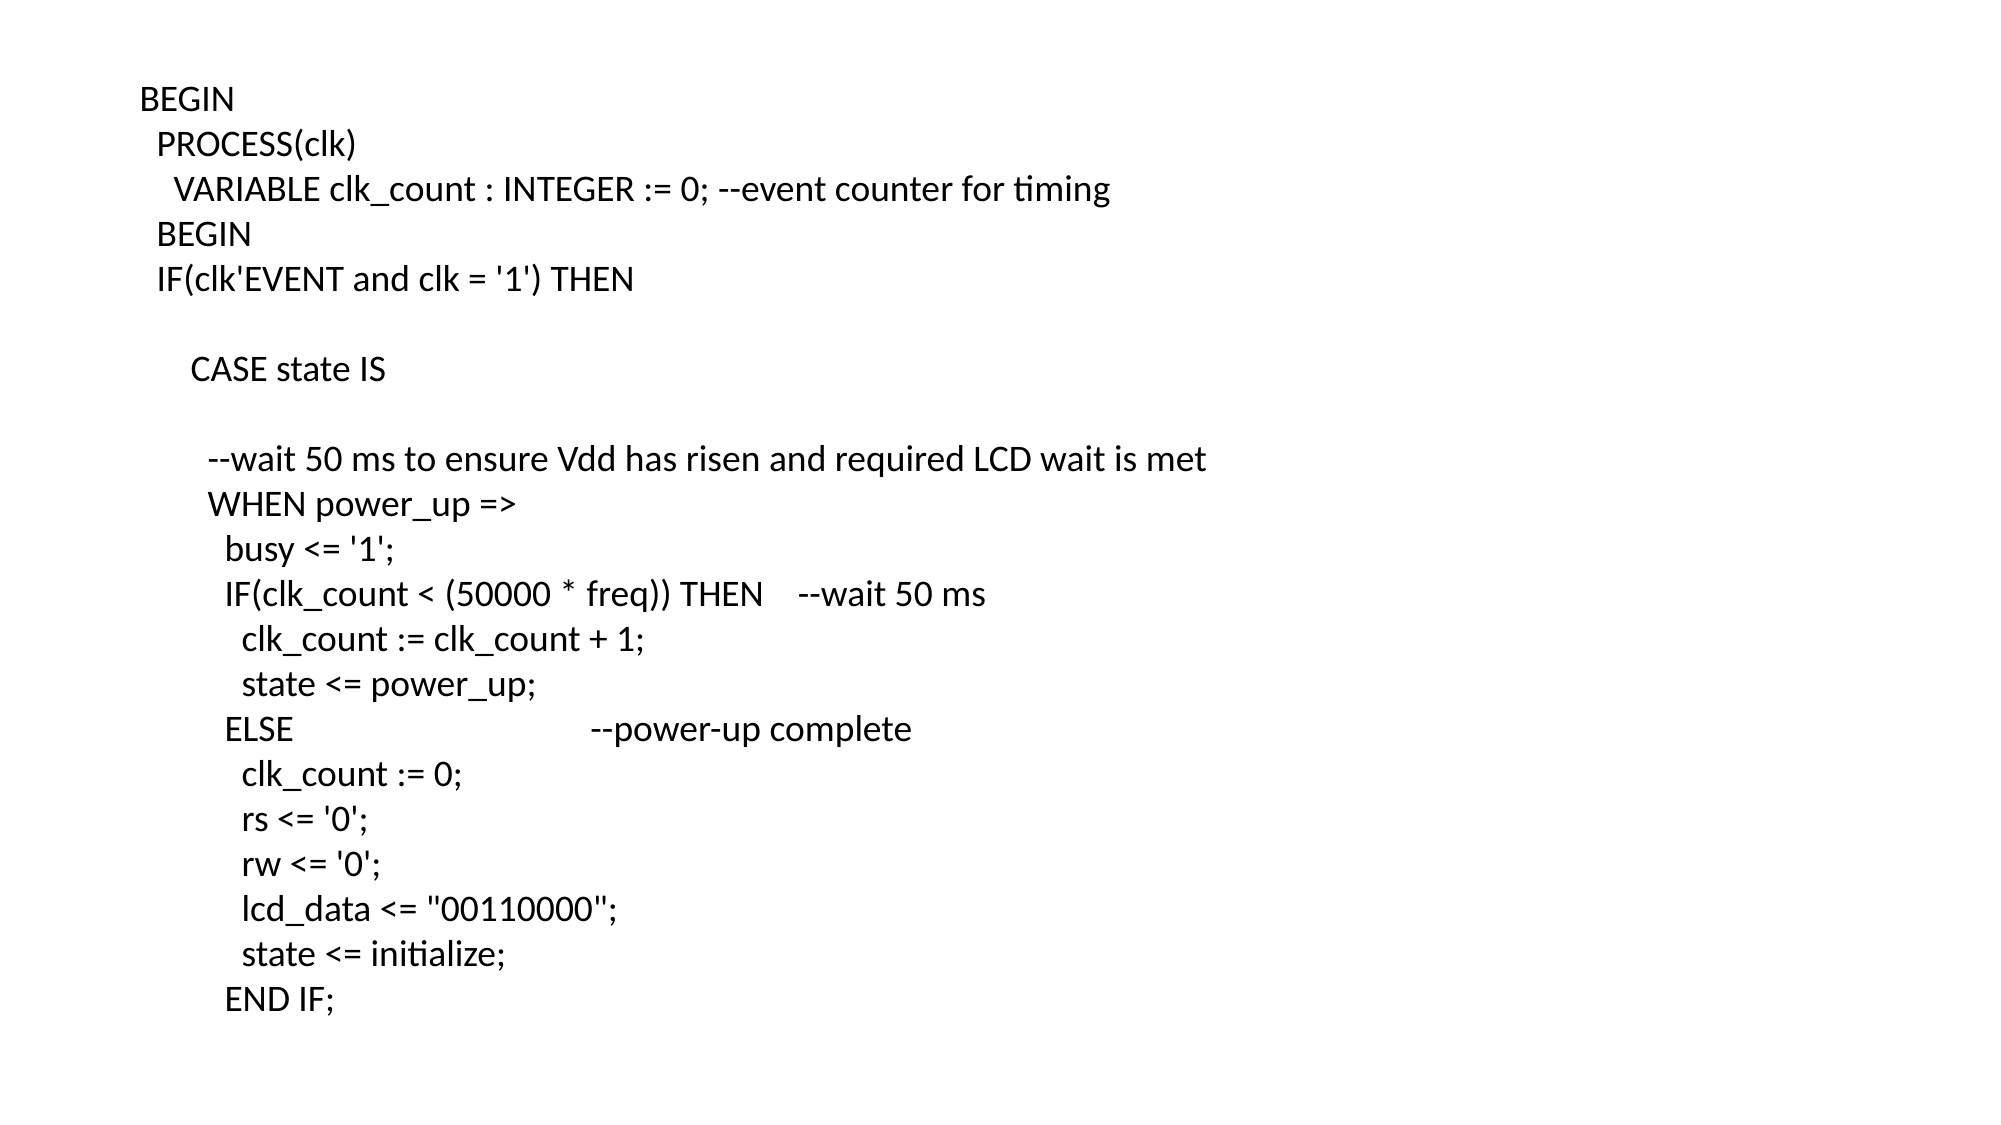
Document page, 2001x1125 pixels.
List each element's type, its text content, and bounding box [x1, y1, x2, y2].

text_box BEGIN PROCESS(clk) VARIABLE clk_count : INTEGER := 0; --event counter for timing BEGIN IF(clk'EVENT and clk = '1') THEN CASE state IS --wait 50 ms to ensure Vdd has risen and required LCD wait is met WHEN power_up => busy <= '1'; IF(clk_count < (50000 * freq)) THEN --wait 50 ms clk_count := clk_count + 1; state <= power_up; ELSE --power-up complete clk_count := 0; rs <= '0'; rw <= '0'; lcd_data <= "00110000"; state <= initialize; END IF; [124, 66, 1236, 1117]
